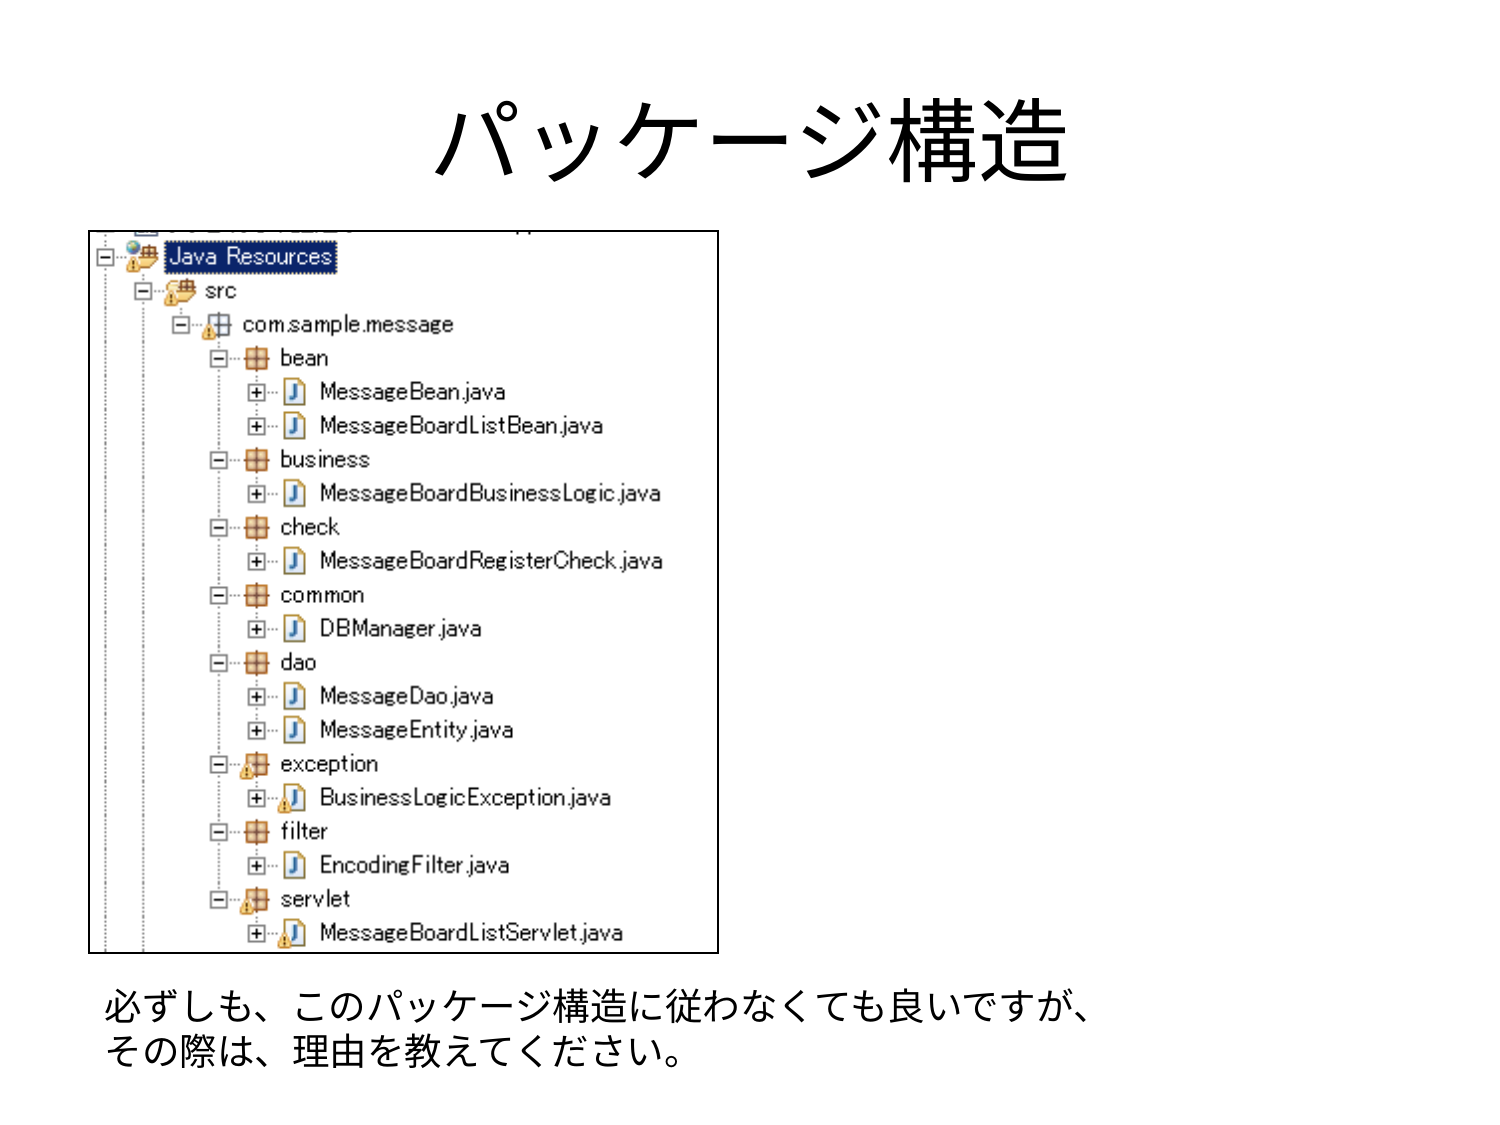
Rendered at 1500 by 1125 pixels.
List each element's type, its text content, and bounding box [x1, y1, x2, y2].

picture [89, 231, 718, 953]
text_box 必ずしも、このパッケージ構造に従わなくても良いですが、 その際は、理由を教えてください。 [89, 975, 1342, 1081]
title パッケージ構造 [75, 45, 1425, 233]
